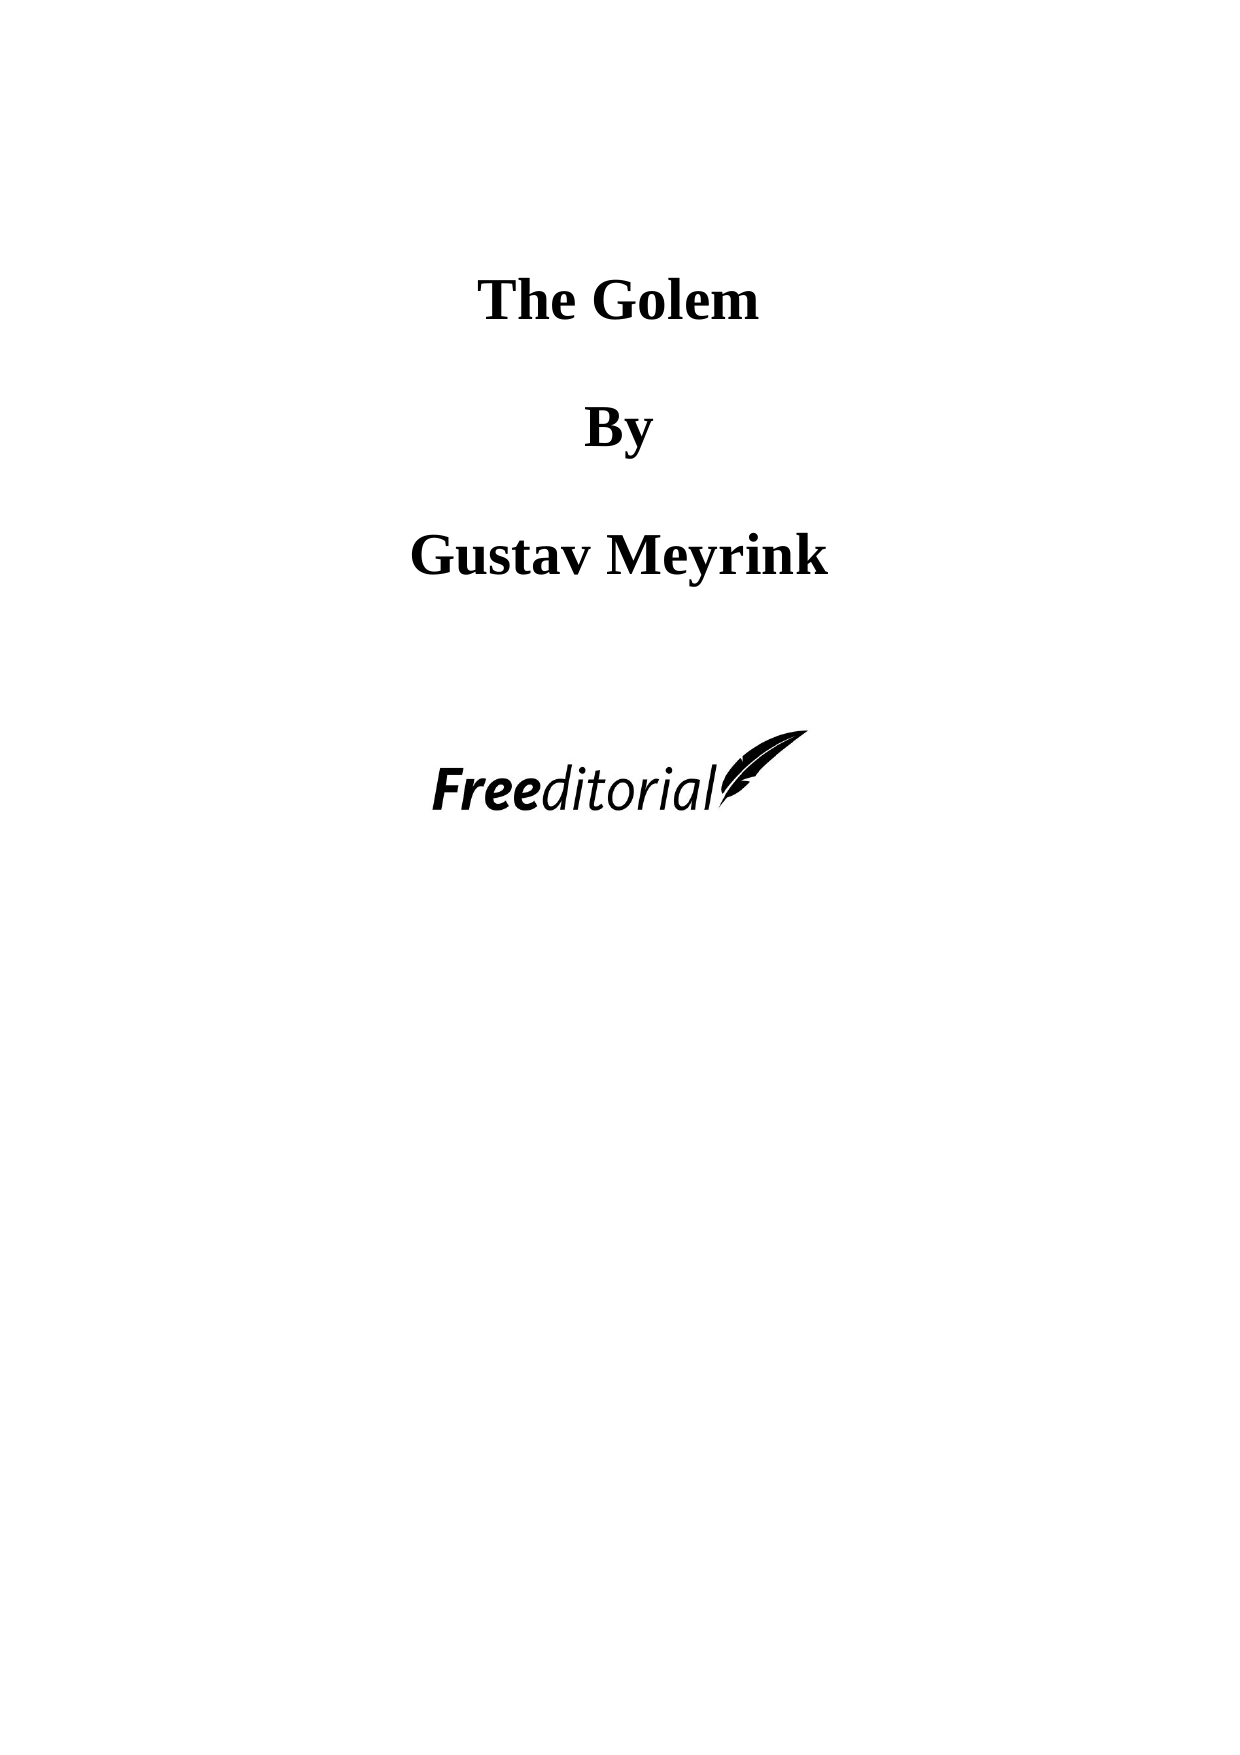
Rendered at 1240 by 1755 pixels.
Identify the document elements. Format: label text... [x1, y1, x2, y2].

text_box [429, 727, 811, 812]
text_box The Golem By Gustav Meyrink [407, 257, 833, 587]
